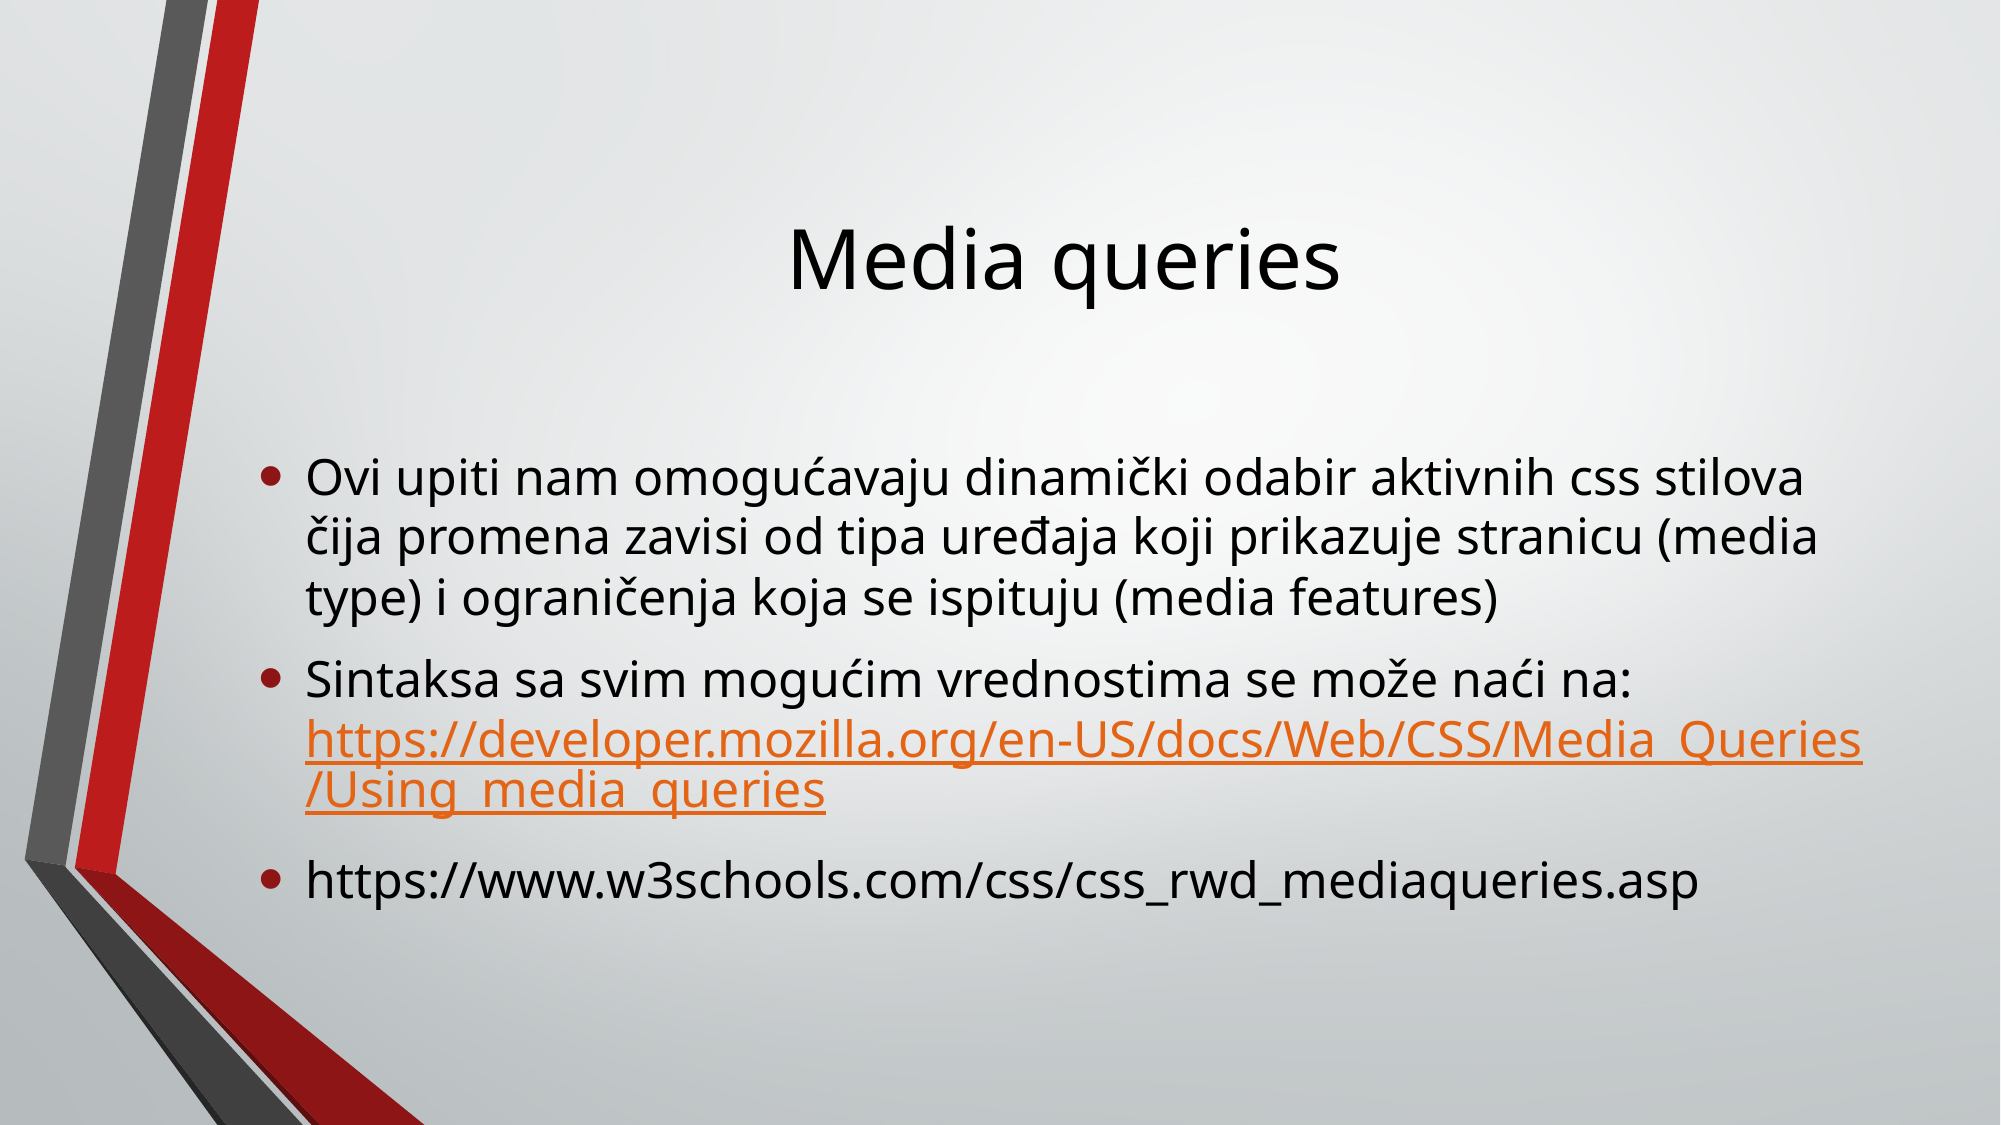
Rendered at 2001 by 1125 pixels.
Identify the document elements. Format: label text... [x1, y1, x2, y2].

title Media queries [243, 112, 1887, 400]
list Ovi upiti nam omogućavaju dinamički odabir aktivnih css stilova čija promena zavisi od tipa uređaja koji prikazuje stranicu (media type) i ograničenja koja se ispituju (media features) Sintaksa sa svim mogućim vrednostima se može naći na: https://developer.mozilla.org/en-US/docs/Web/CSS/Media_Queries/Using_media_queries https://www.w3schools.com/css/css_rwd_mediaqueries.asp [243, 437, 1887, 950]
